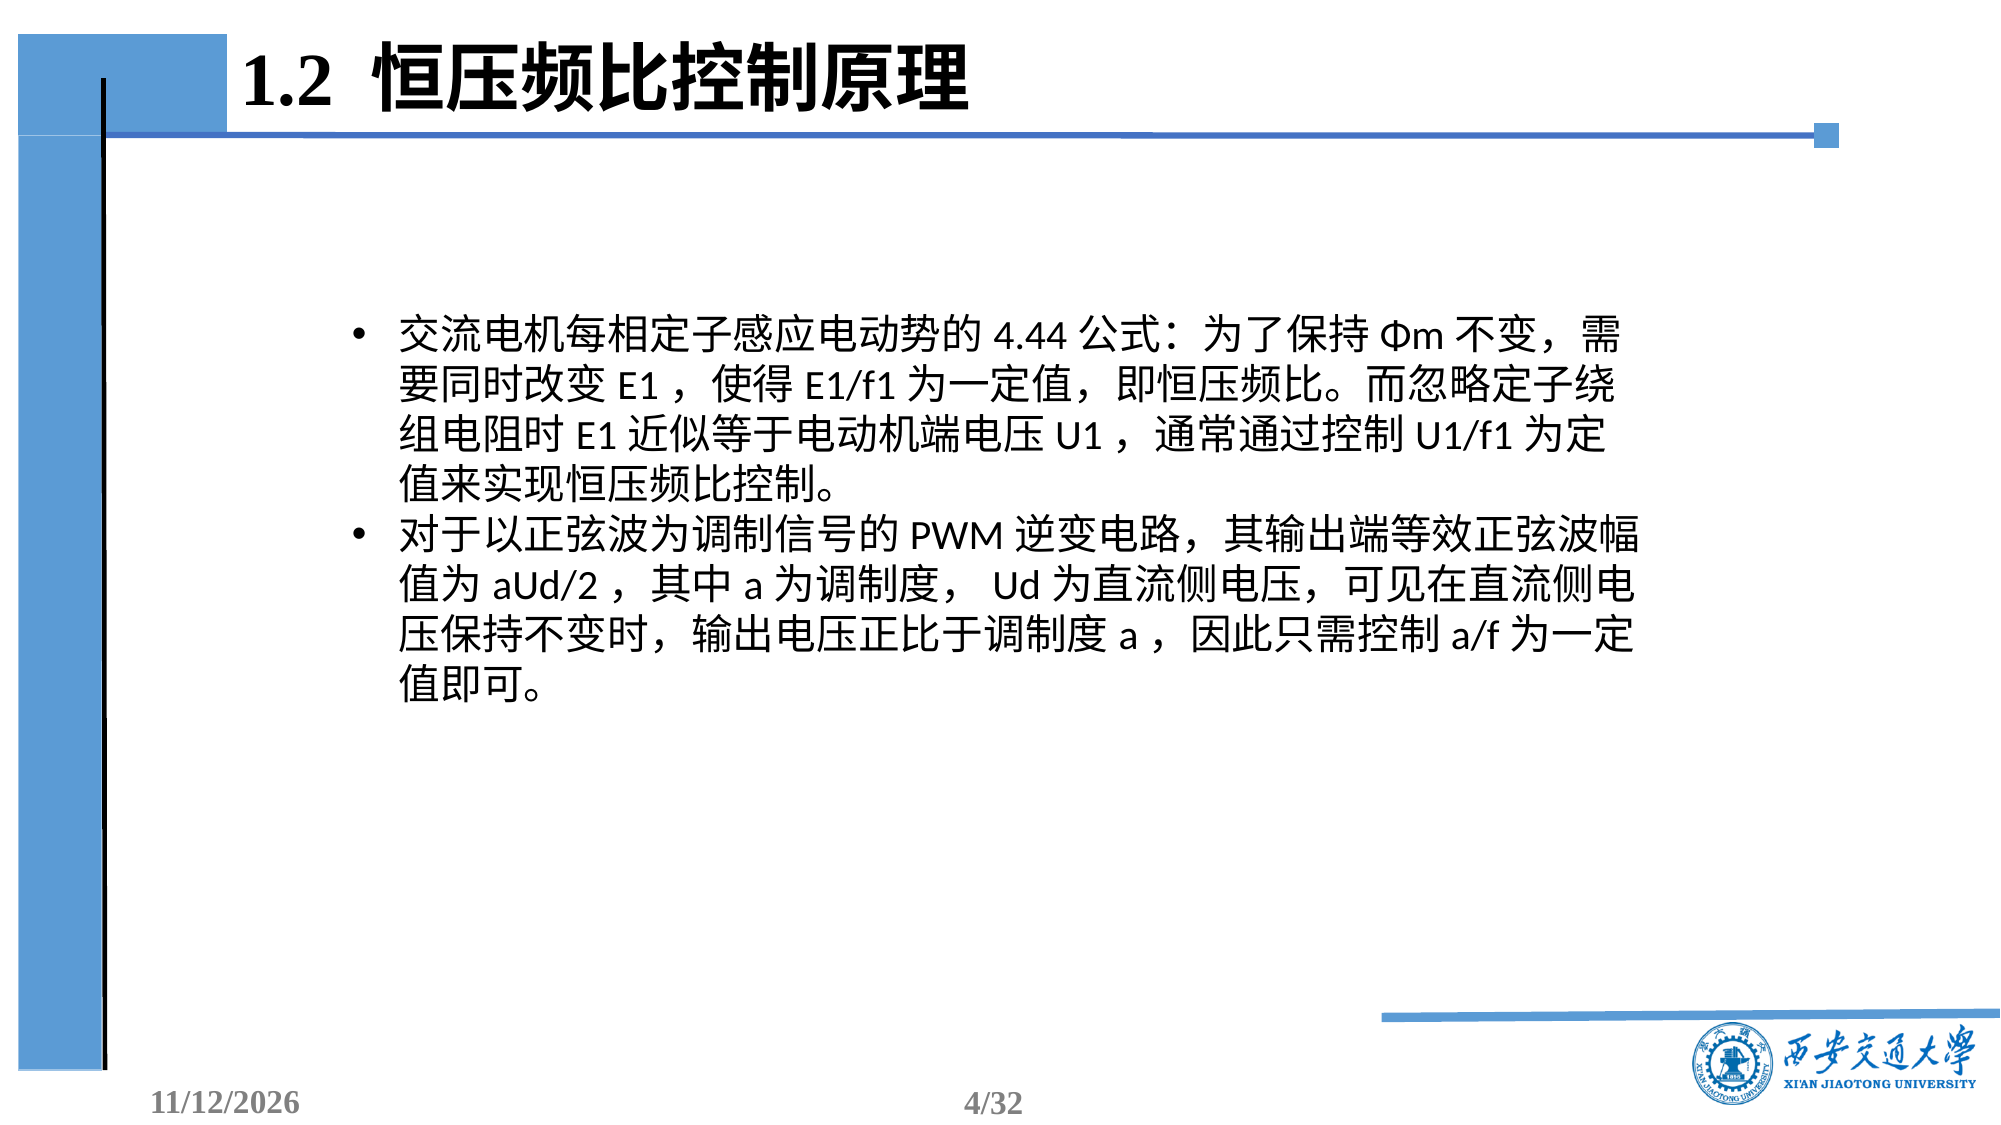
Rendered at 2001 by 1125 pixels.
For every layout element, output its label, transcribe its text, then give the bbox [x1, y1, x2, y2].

picture [1692, 1022, 1976, 1105]
text_box 交流电机每相定子感应电动势的4.44公式：为了保持Φm不变，需要同时改变E1，使得E1/f1为一定值，即恒压频比。而忽略定子绕组电阻时E1近似等于电动机端电压U1，通常通过控制U1/f1为定值来实现恒压频比控制。 对于以正弦波为调制信号的PWM逆变电路，其输出端等效正弦波幅值为aUd/2，其中a为调制度，Ud为直流侧电压，可见在直流侧电压保持不变时，输出电压正比于调制度a，因此只需控制a/f为一定值即可。 [337, 300, 1663, 766]
title 1.2 恒压频比控制原理 [225, 39, 1950, 123]
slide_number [0, 1070, 450, 1125]
